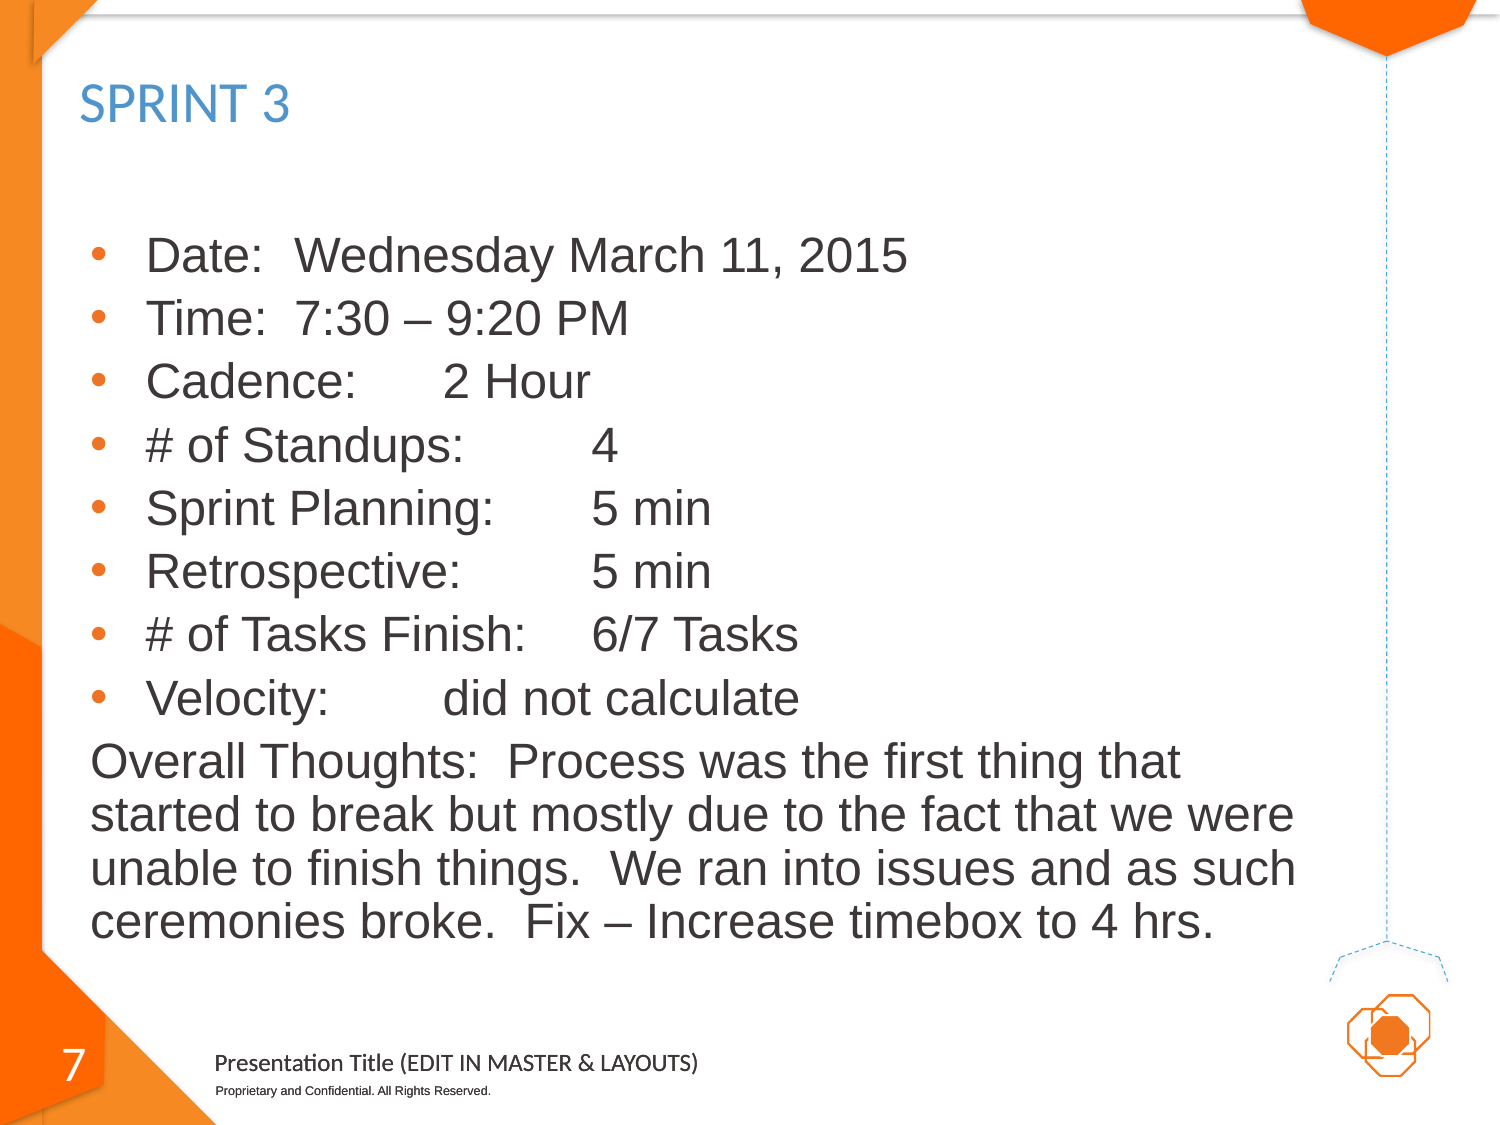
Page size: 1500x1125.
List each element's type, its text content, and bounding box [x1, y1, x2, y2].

picture [1340, 994, 1431, 1077]
title Sprint 3 [64, 30, 1211, 182]
list Date: Wednesday March 11, 2015 Time: 7:30 – 9:20 PM Cadence: 2 Hour # of Standups: 4 Sprint Planning: 5 min Retrospective: 5 min # of Tasks Finish: 6/7 Tasks Velocity: did not calculate Overall Thoughts: Process was the first thing that started to break but mostly due to the fact that we were unable to finish things. We ran into issues and as such ceremonies broke. Fix – Increase timebox to 4 hrs. [75, 222, 1325, 1005]
slide_number 7 [26, 1004, 122, 1117]
